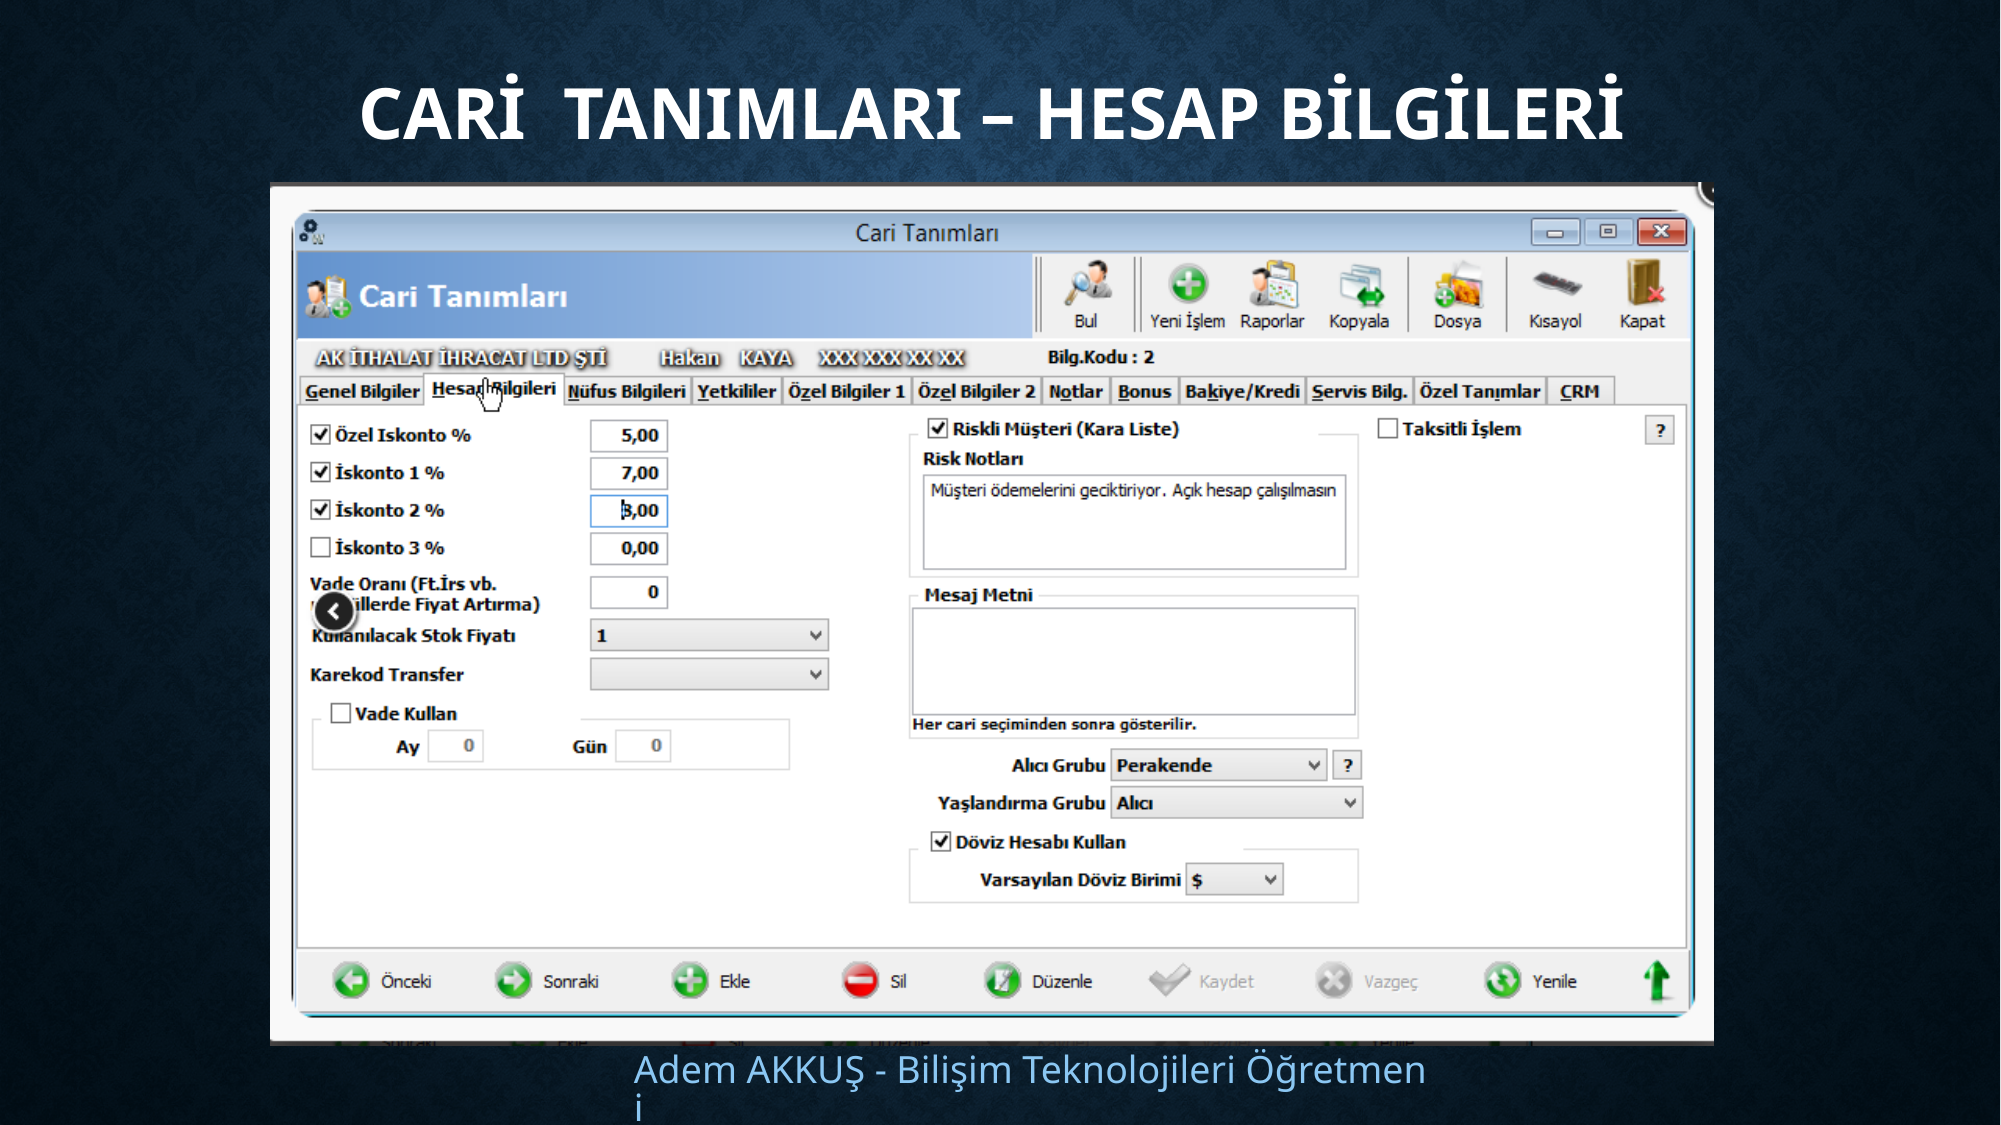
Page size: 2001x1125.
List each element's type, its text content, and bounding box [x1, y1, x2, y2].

footer Adem AKKUŞ - Bilişim Teknolojileri Öğretmeni [618, 1058, 1448, 1102]
picture [269, 182, 1715, 1046]
title Cari tanımları – hesap bilgileri [143, 46, 1842, 187]
